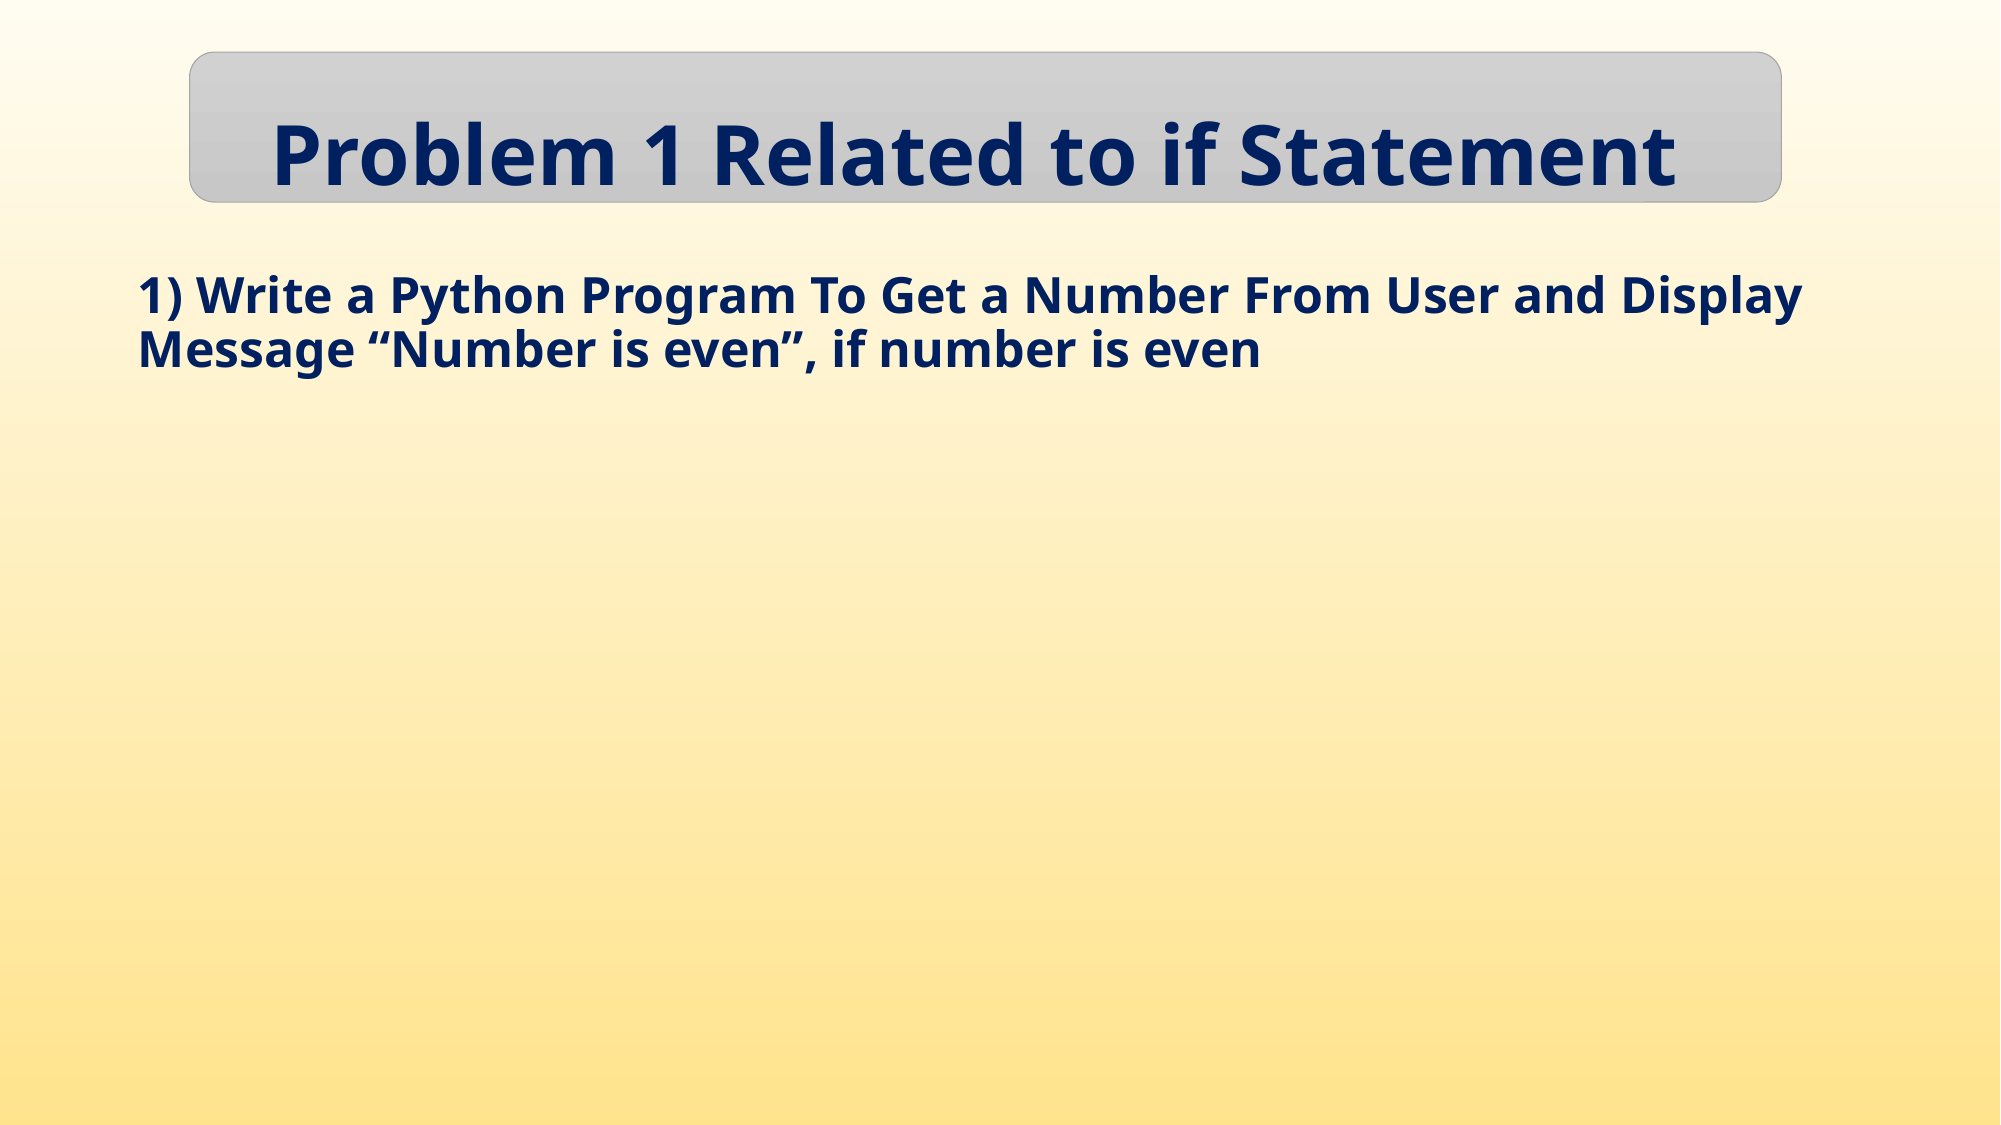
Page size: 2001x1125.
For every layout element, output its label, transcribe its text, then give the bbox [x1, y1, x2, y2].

text_box Problem 1 Related to if Statement [189, 51, 1782, 203]
list 1) Write a Python Program To Get a Number From User and Display Message “Number is even”, if number is even [122, 263, 1848, 1090]
